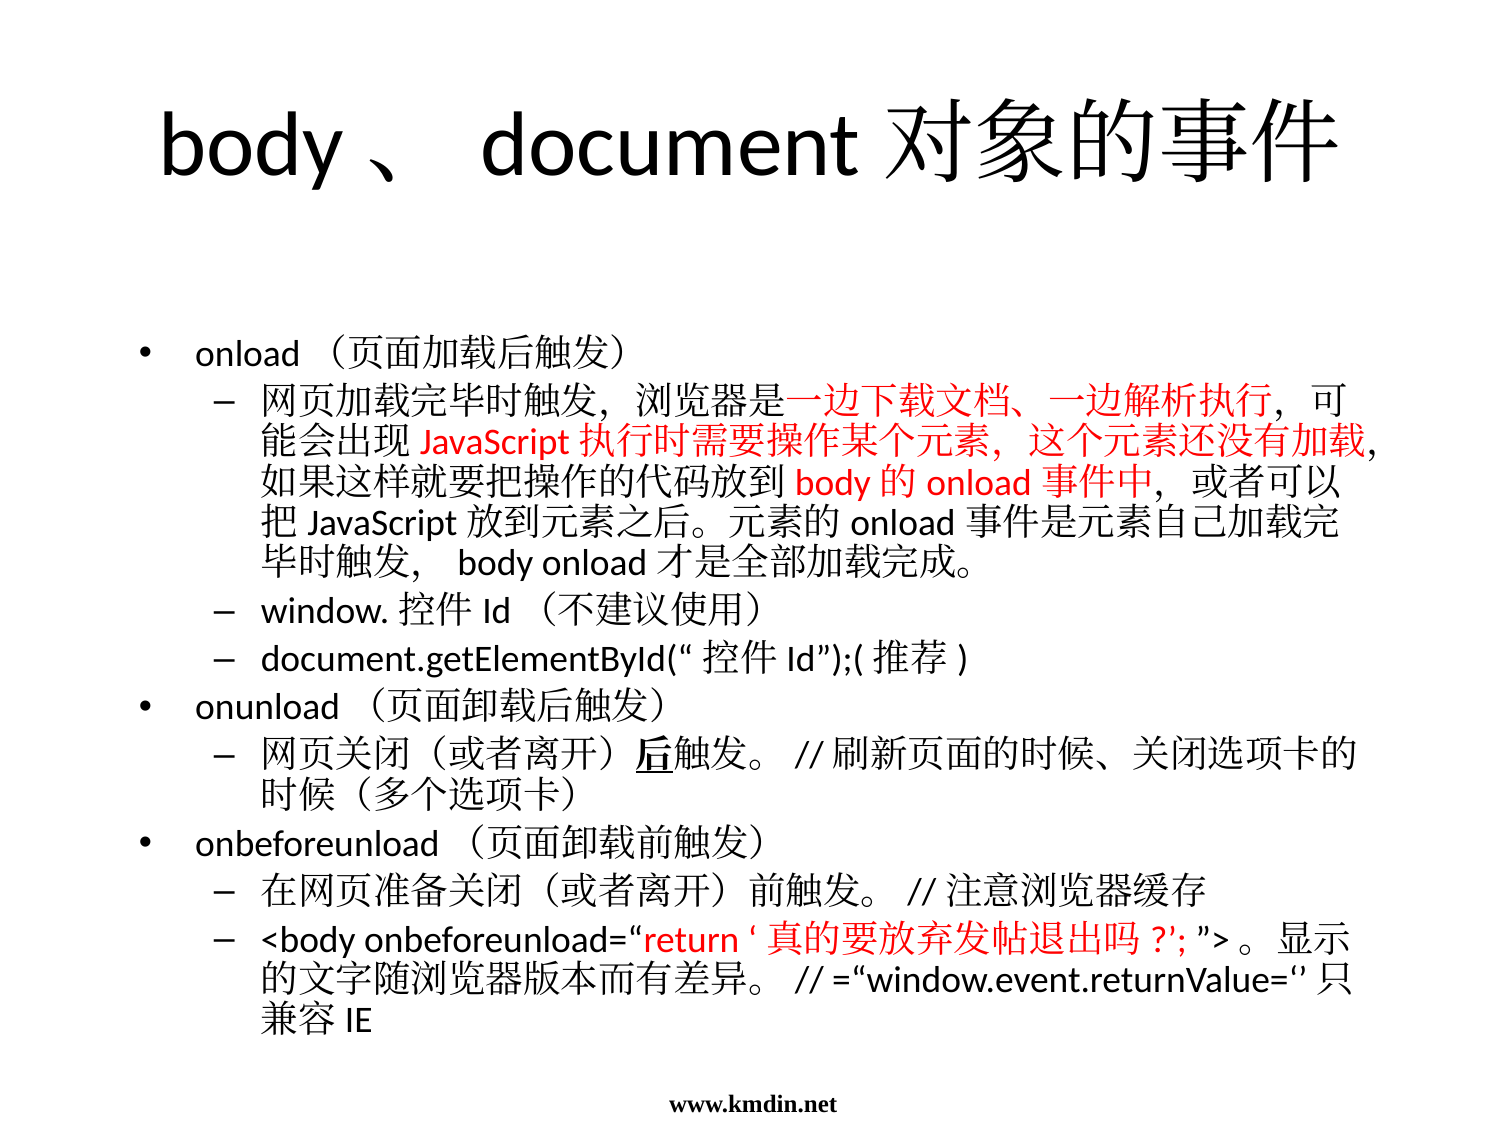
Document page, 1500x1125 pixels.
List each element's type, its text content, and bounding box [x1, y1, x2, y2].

title body、document对象的事件 [75, 45, 1425, 233]
list onload（页面加载后触发） 网页加载完毕时触发，浏览器是一边下载文档、一边解析执行，可能会出现JavaScript执行时需要操作某个元素，这个元素还没有加载，如果这样就要把操作的代码放到body的onload事件中，或者可以把JavaScript放到元素之后。元素的onload事件是元素自己加载完毕时触发，body onload才是全部加载完成。 window.控件Id（不建议使用） document.getElementById(“控件Id”);(推荐) onunload（页面卸载后触发） 网页关闭（或者离开）后触发。//刷新页面的时候、关闭选项卡的时候（多个选项卡） onbeforeunload（页面卸载前触发） 在网页准备关闭（或者离开）前触发。//注意浏览器缓存 <body onbeforeunload=“return ‘真的要放弃发帖退出吗?’; ”>。显示的文字随浏览器版本而有差异。// =“window.event.returnValue=‘’只兼容IE [123, 326, 1387, 1059]
